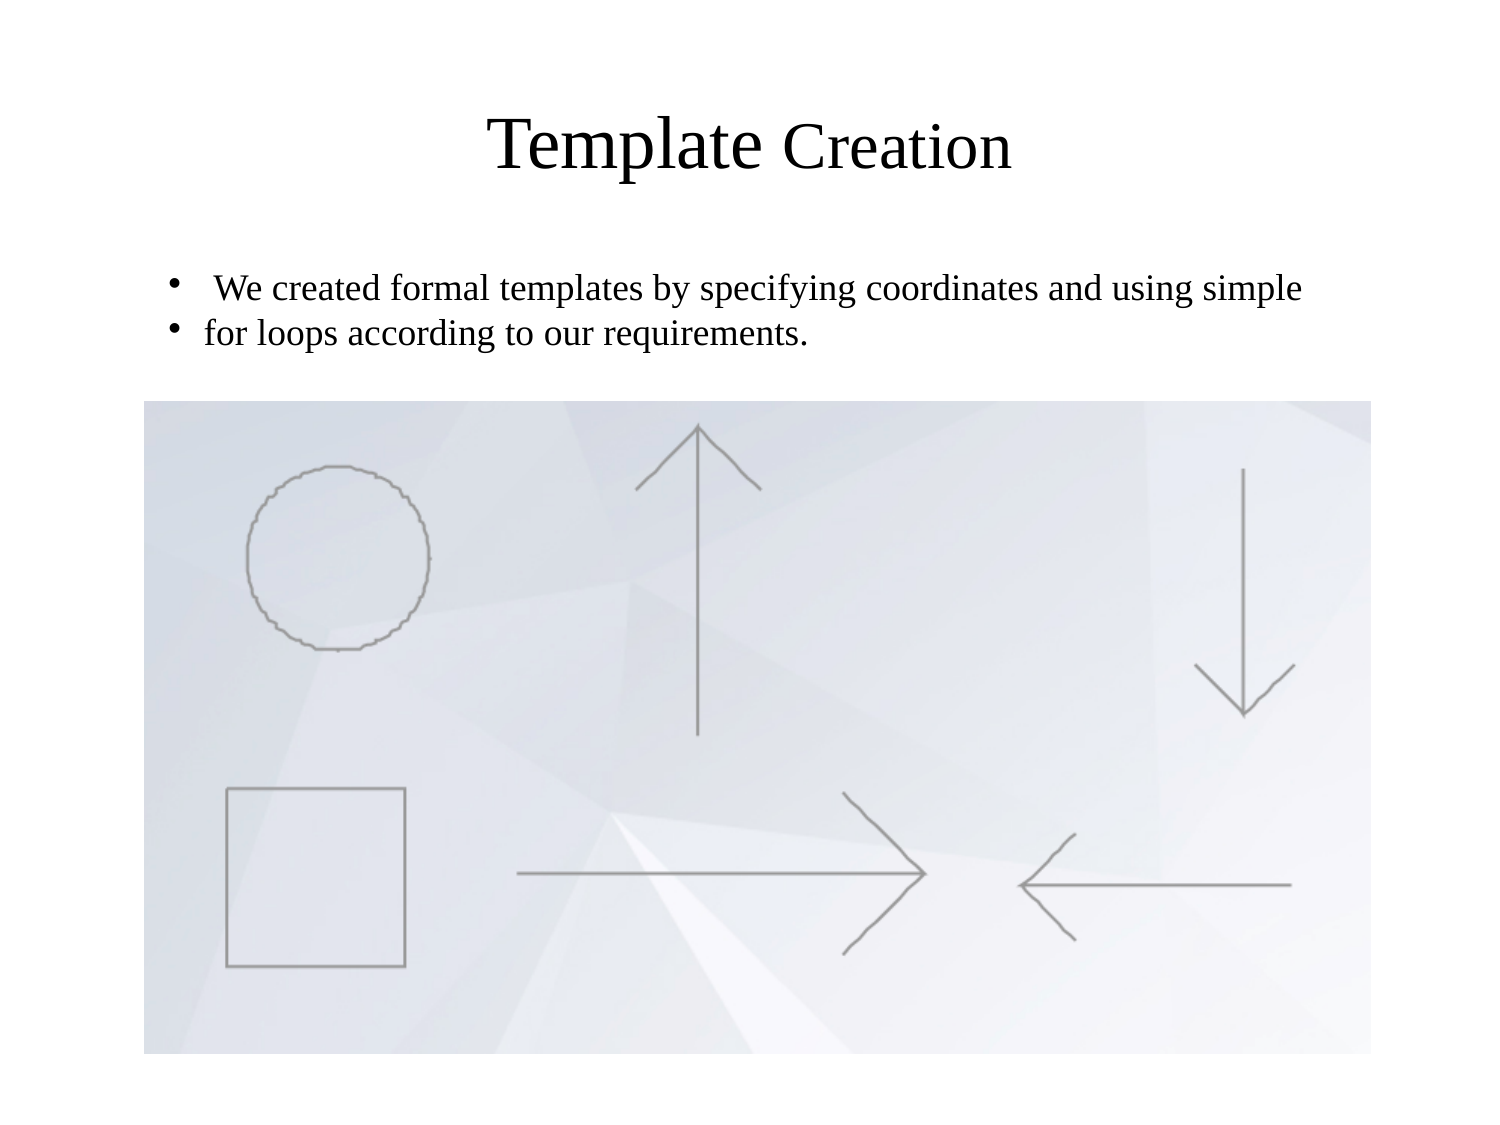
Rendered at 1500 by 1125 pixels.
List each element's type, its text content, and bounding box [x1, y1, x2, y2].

picture [144, 401, 1371, 1055]
text_box We created formal templates by specifying coordinates and using simple for loops according to our requirements. [153, 255, 1320, 354]
text_box Template Creation [75, 44, 1425, 233]
